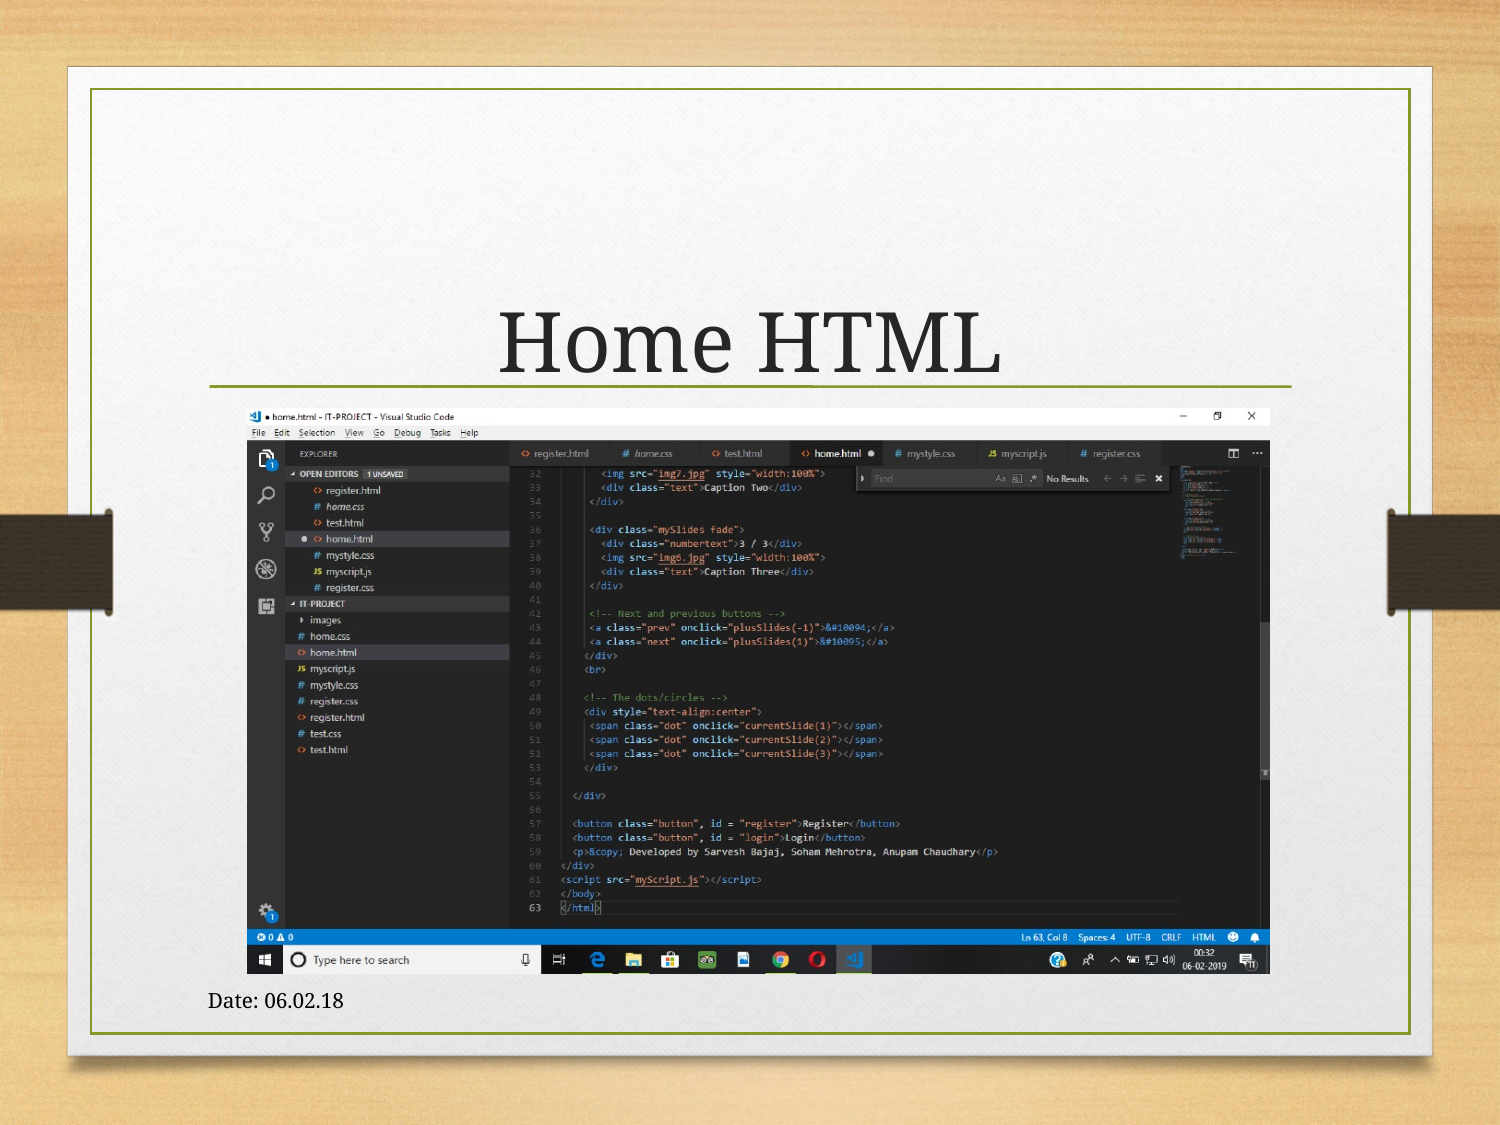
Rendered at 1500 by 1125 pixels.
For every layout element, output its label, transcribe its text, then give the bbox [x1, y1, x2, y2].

picture [0, 0, 1500, 1125]
text_box Date: 06.02.18 [193, 977, 1031, 1024]
text_box Home HTML [192, 231, 1309, 446]
